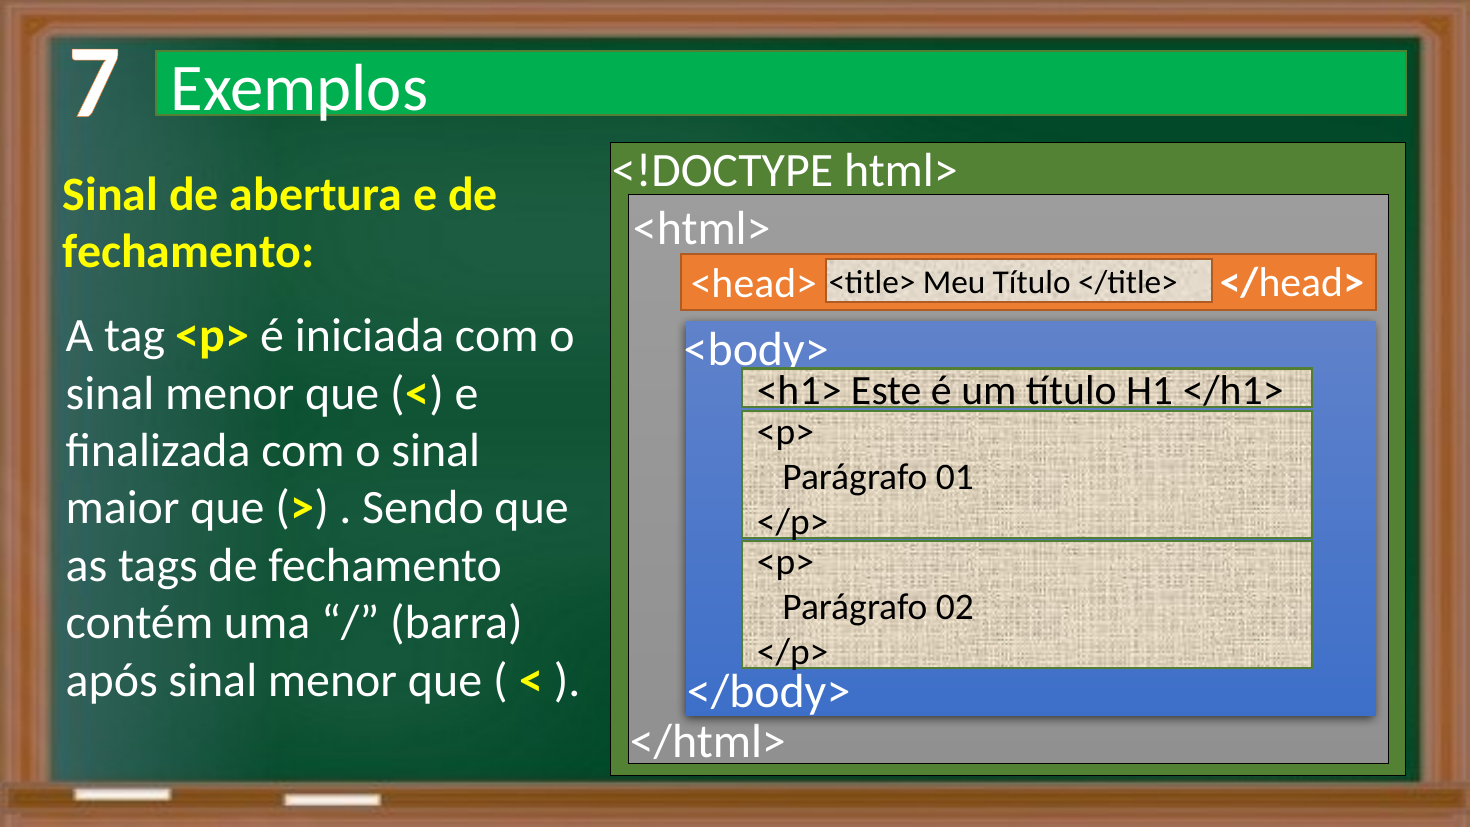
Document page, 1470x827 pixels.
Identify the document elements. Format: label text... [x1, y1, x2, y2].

text_box 7 [52, 4, 133, 145]
text_box [610, 142, 1406, 776]
text_box [1205, 258, 1213, 303]
text_box <h1> Este é um título H1 </h1> [741, 367, 1313, 408]
text_box <head> [675, 248, 836, 314]
text_box </body> [671, 652, 1092, 725]
text_box Sinal de abertura e de fechamento: [48, 154, 610, 285]
text_box </html> [614, 701, 1213, 775]
text_box <title> Meu Título </title> [836, 252, 1205, 308]
text_box [628, 262, 677, 701]
text_box [685, 321, 1376, 716]
text_box [1216, 194, 1389, 247]
picture [0, 0, 1470, 827]
text_box <!DOCTYPE html> [596, 130, 1254, 204]
text_box [1088, 311, 1389, 764]
text_box <p> Parágrafo 01 </p> [741, 410, 1313, 539]
text_box A tag <p> é iniciada com o sinal menor que (<) e finalizada com o sinal maior que (>) . Sendo que as tags de fechamento contém uma “/” (barra) após sinal menor que ( < ). [50, 296, 610, 714]
text_box <html> [617, 189, 1216, 262]
text_box <p> Parágrafo 02 </p> [741, 540, 1313, 669]
text_box Exemplos [155, 50, 1407, 116]
text_box </head> [1204, 247, 1389, 313]
text_box <body> [668, 310, 1088, 383]
